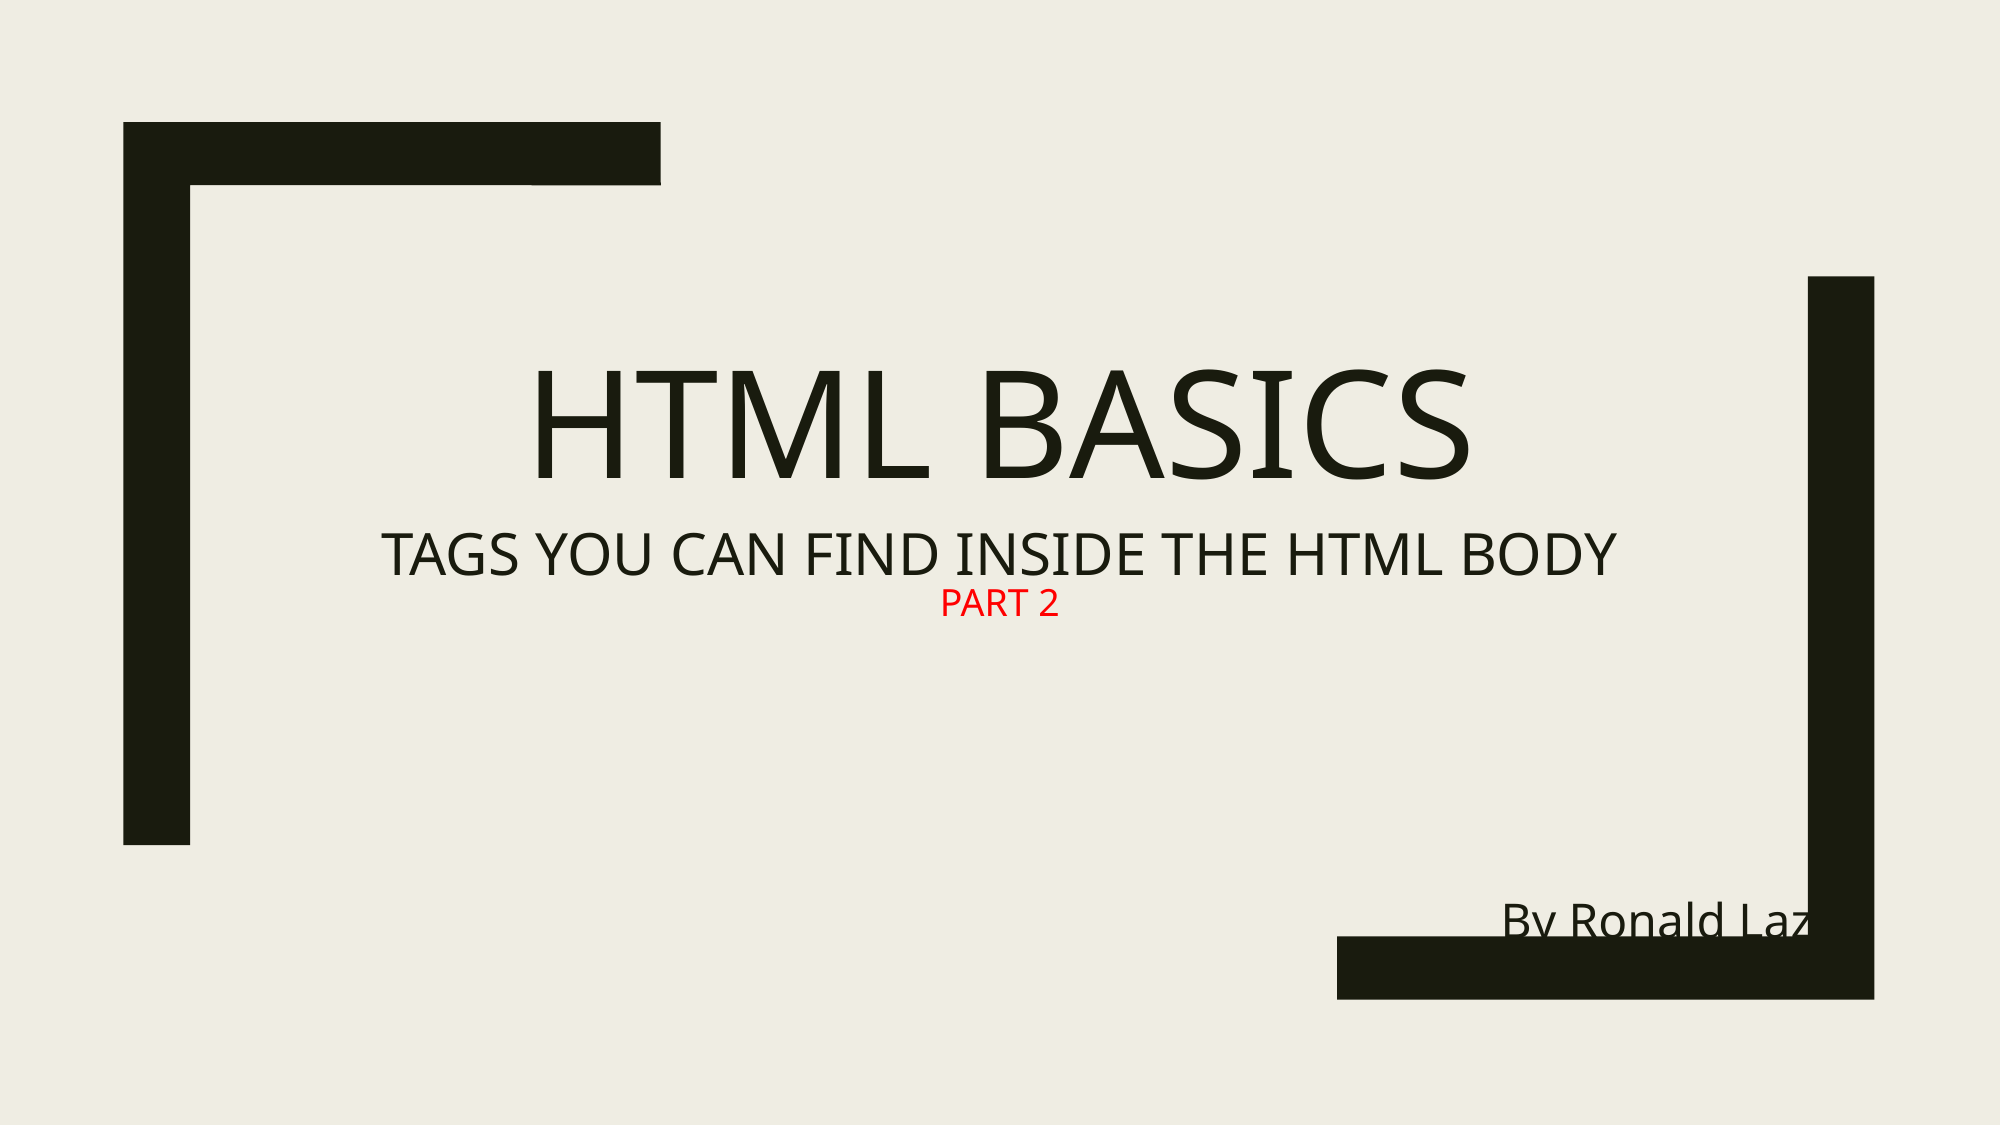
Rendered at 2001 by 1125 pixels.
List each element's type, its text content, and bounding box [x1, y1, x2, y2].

text_box PART 2 [314, 542, 1686, 632]
title HTML BASICS [314, 173, 1686, 505]
text_box Tags you can find inside the html body [314, 505, 1686, 542]
subtitle By Ronald Laz [1096, 875, 2000, 1054]
